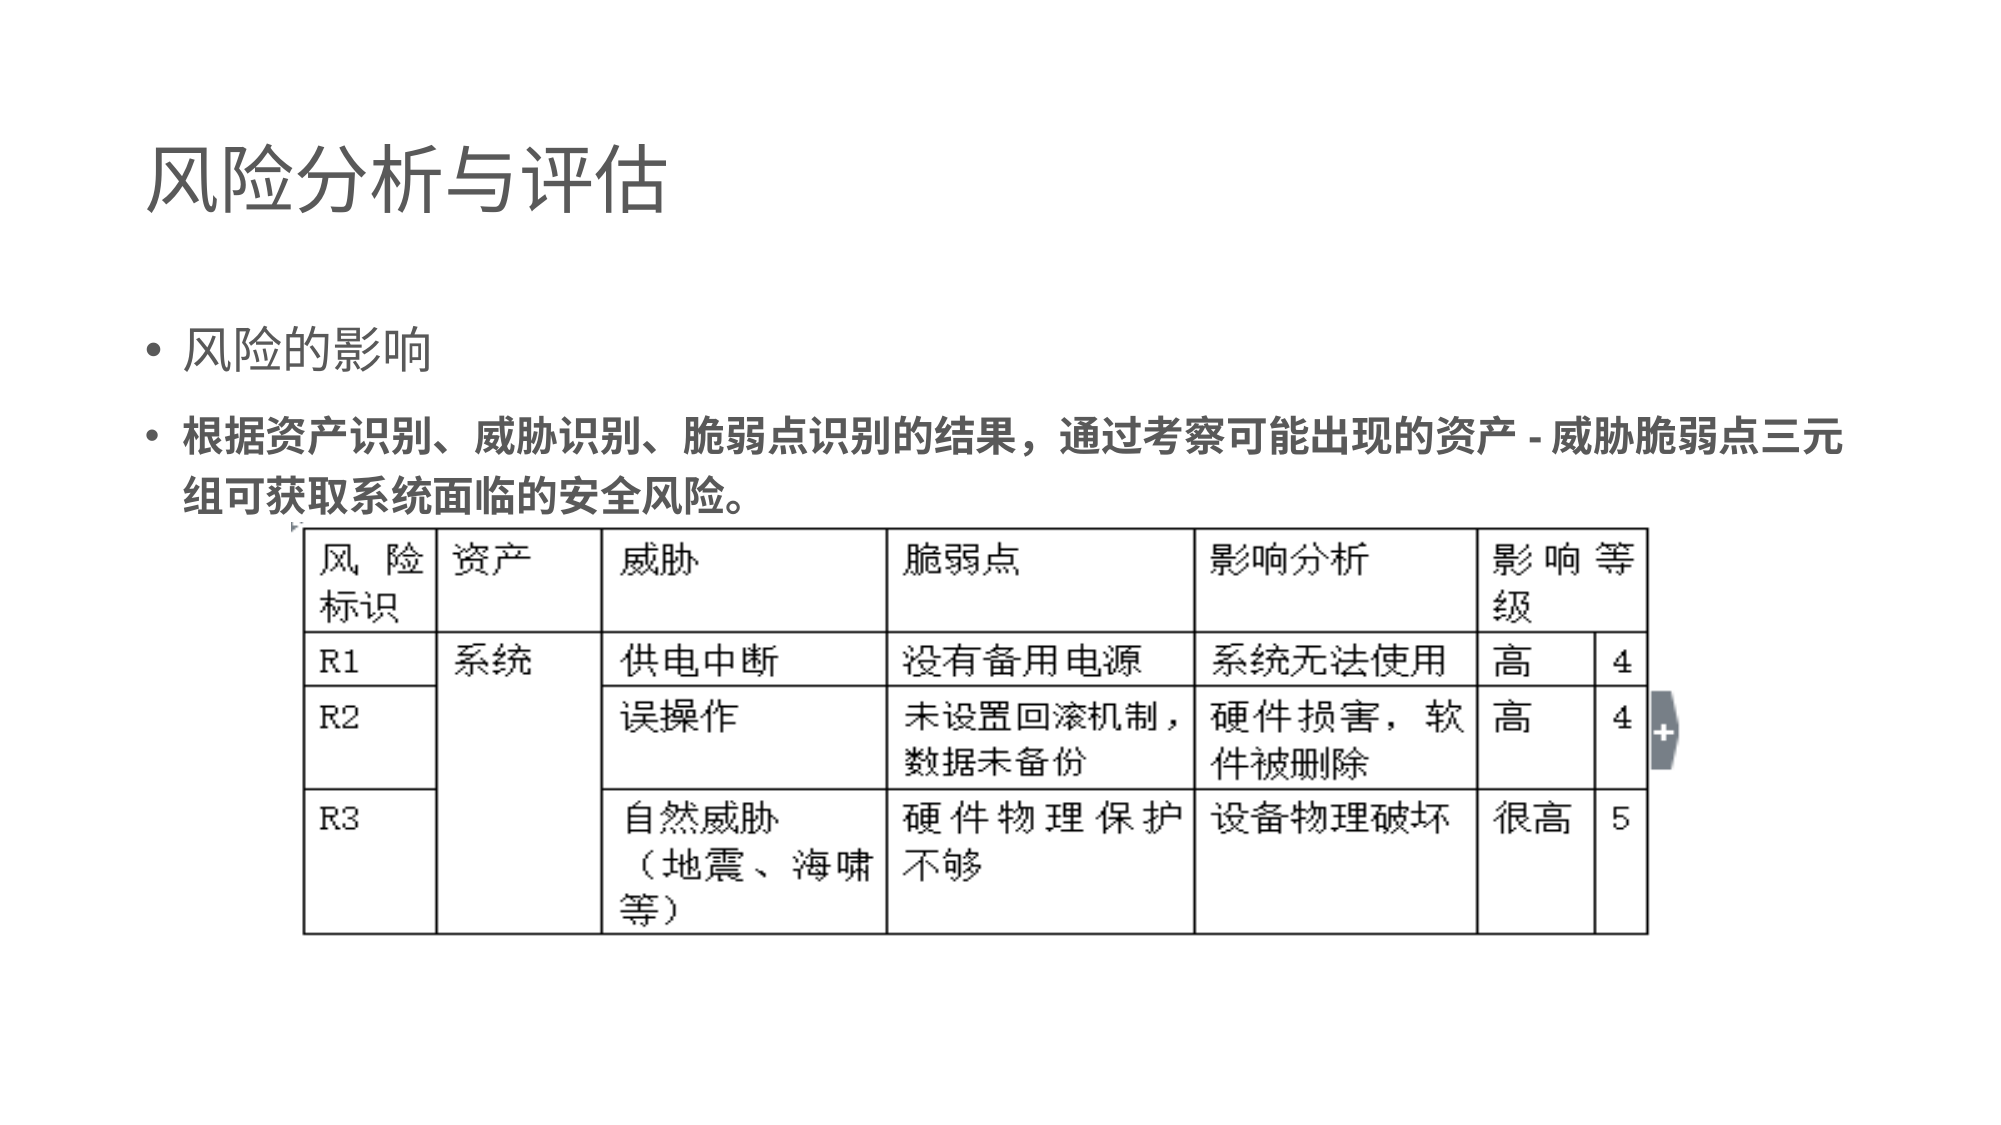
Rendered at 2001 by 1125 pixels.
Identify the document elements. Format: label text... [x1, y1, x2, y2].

title 风险分析与评估 [137, 59, 1863, 278]
picture [291, 522, 1687, 950]
list 风险的影响 根据资产识别、威胁识别、脆弱点识别的结果，通过考察可能出现的资产-威胁脆弱点三元组可获取系统面临的安全风险。 [137, 299, 1863, 1014]
